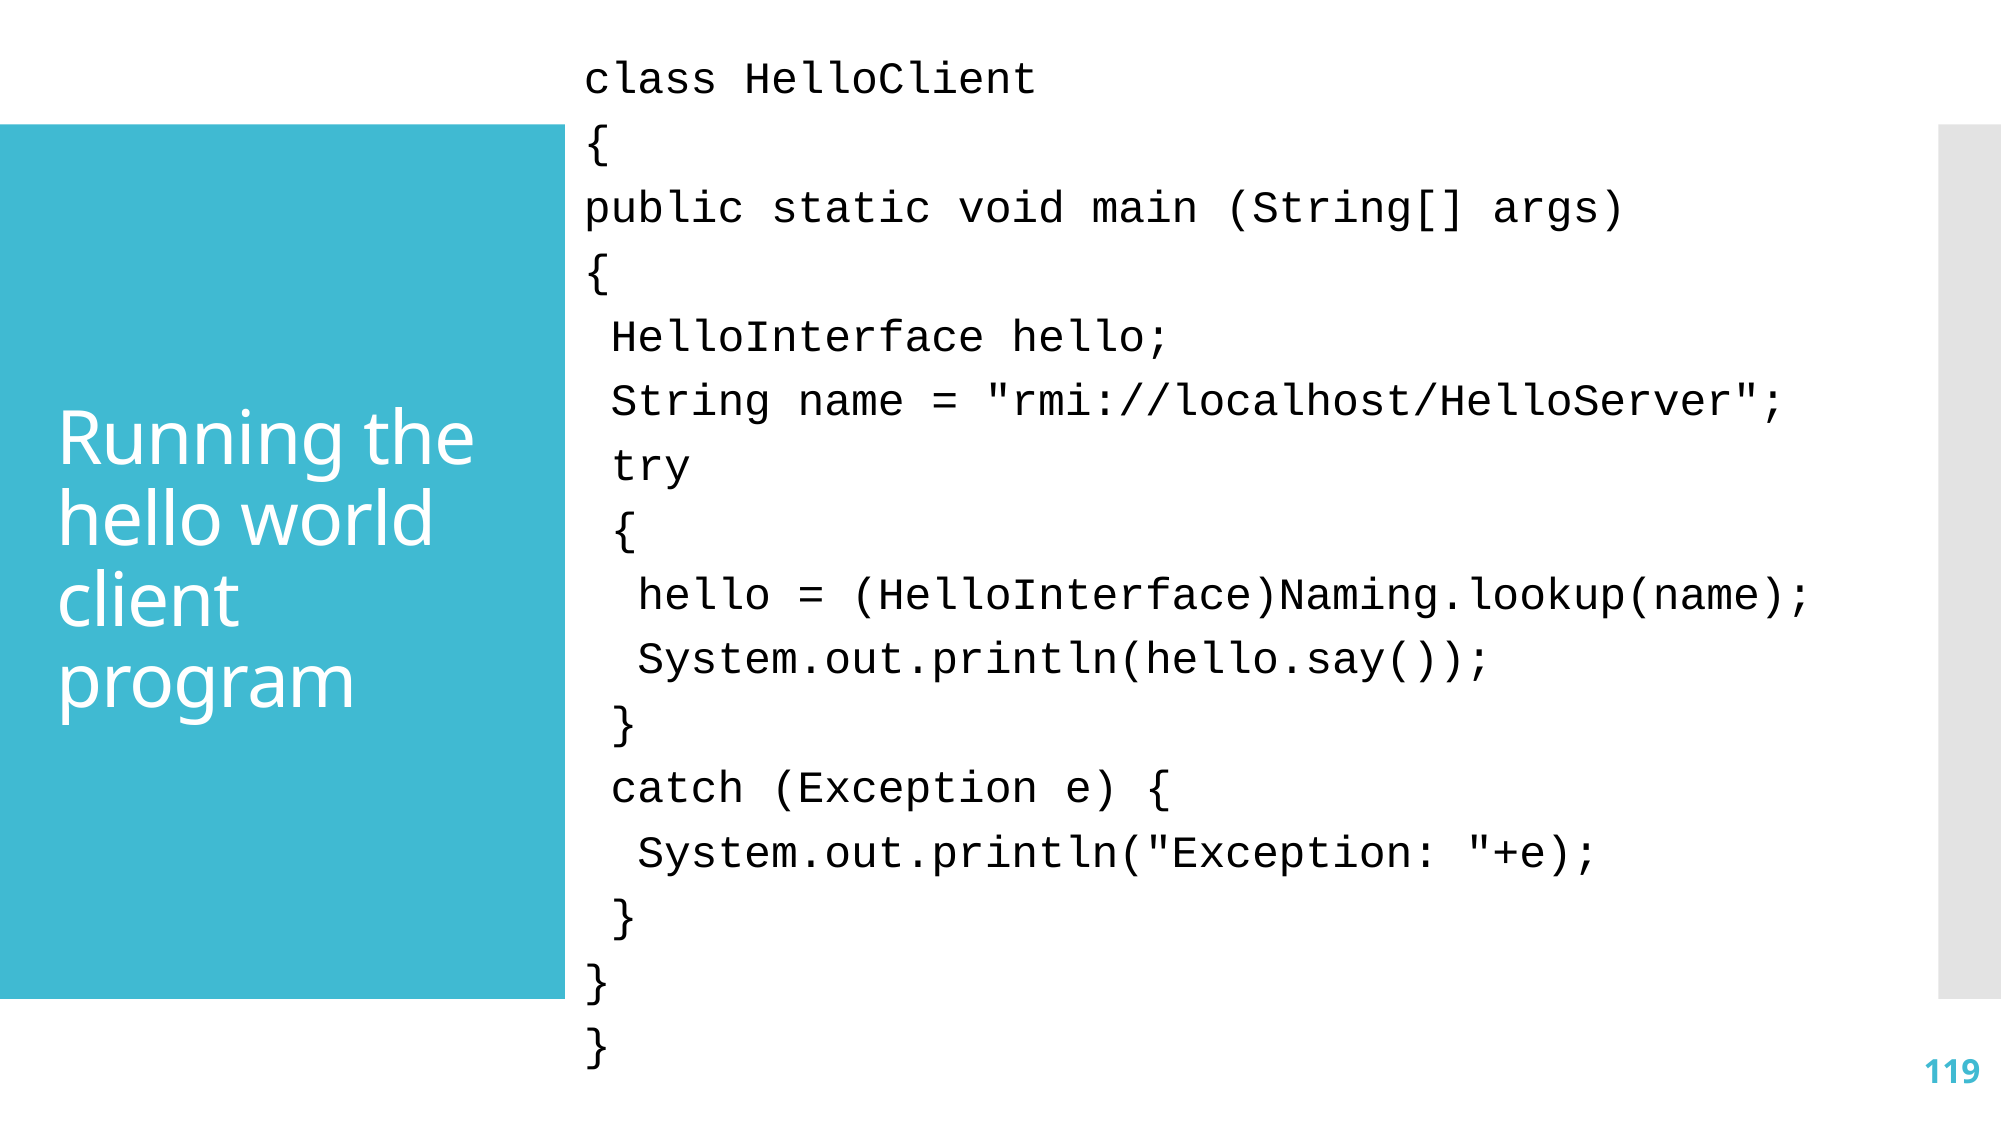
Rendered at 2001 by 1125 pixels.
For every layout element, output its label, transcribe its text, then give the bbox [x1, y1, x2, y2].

slide_number 119 [1744, 1042, 1996, 1103]
list class HelloClient { public static void main (String[] args) { HelloInterface hello; String name = "rmi://localhost/HelloServer"; try { hello = (HelloInterface)Naming.lookup(name); System.out.println(hello.say()); } catch (Exception e) { System.out.println("Exception: "+e); } } } [569, 26, 1962, 1081]
title Running the hello world client program [41, 184, 525, 940]
